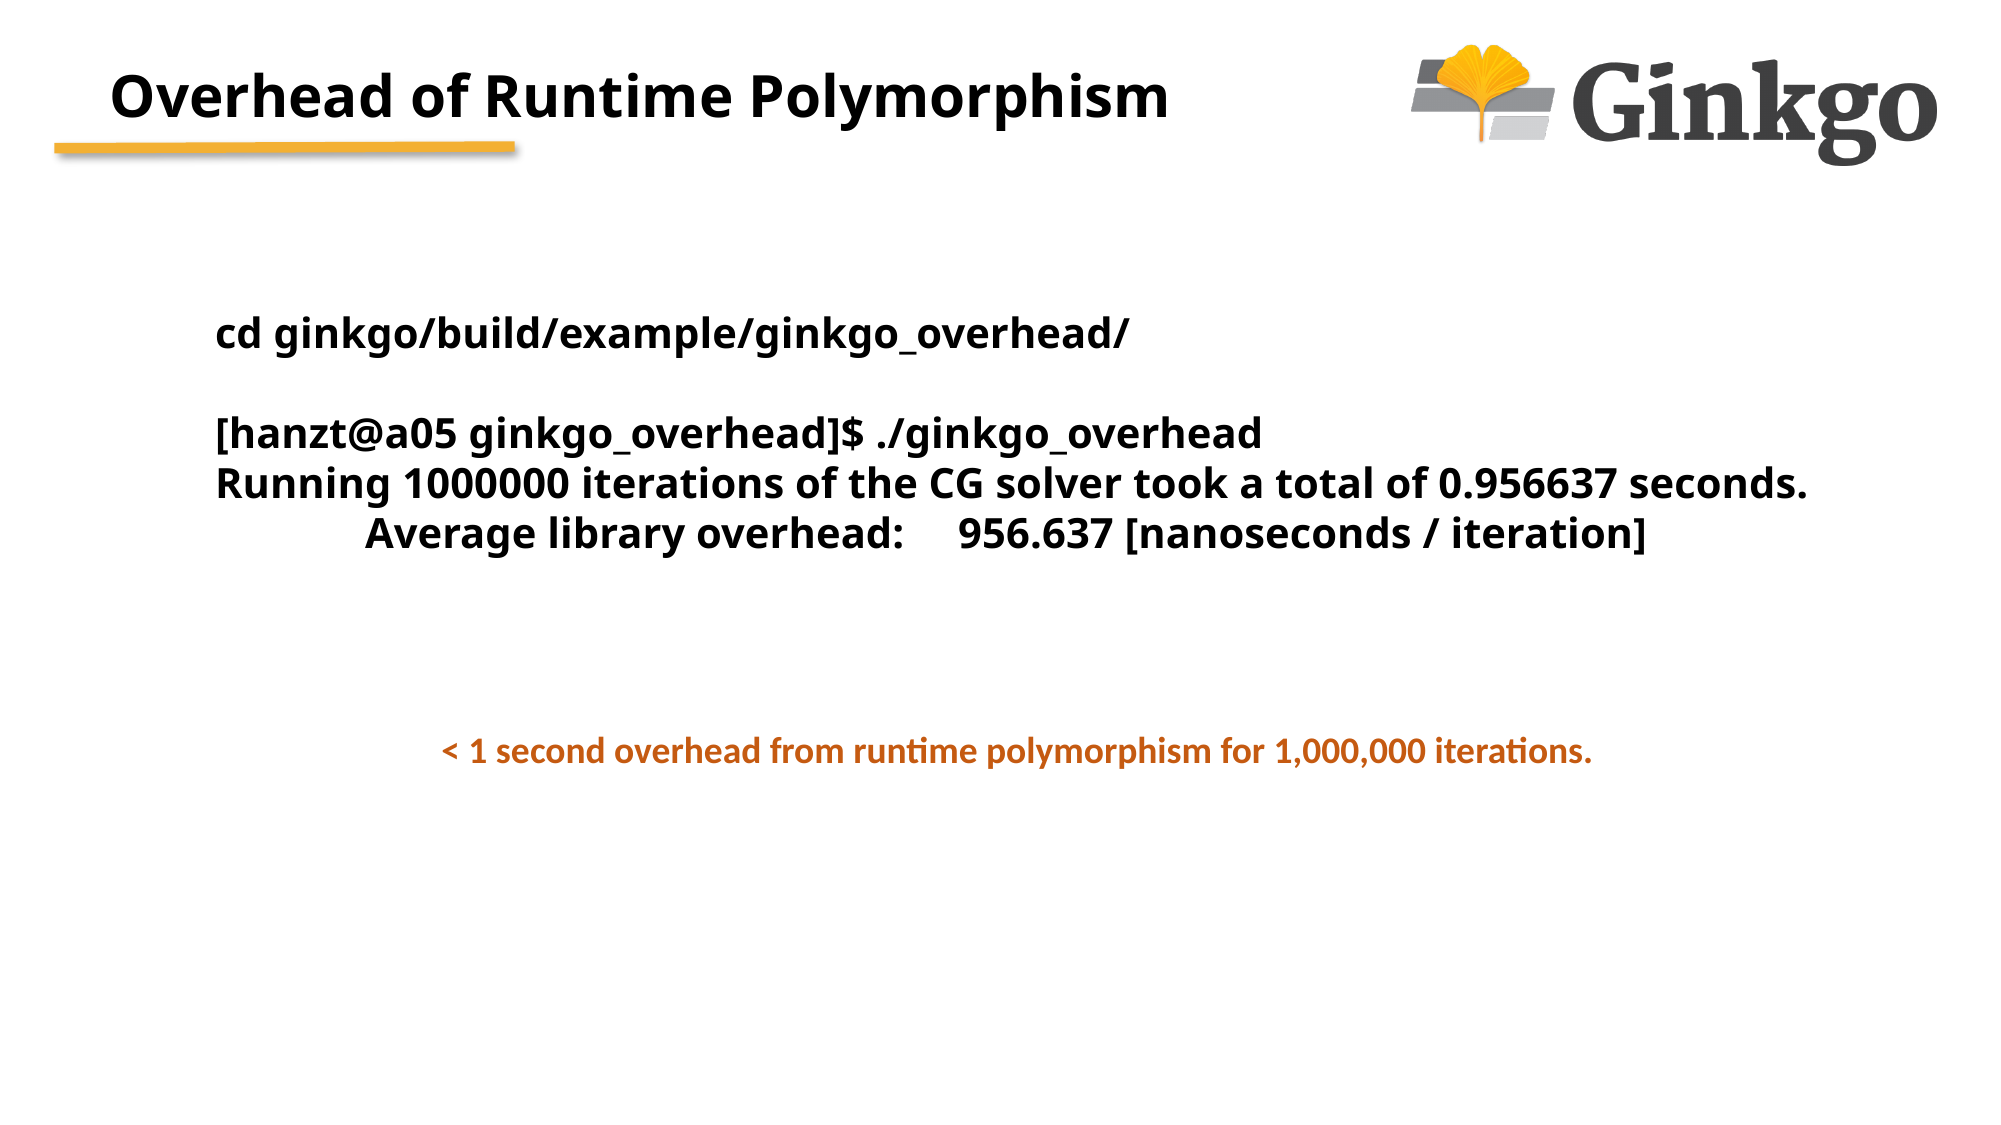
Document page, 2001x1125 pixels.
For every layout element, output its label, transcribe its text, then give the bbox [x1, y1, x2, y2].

text_box cd ginkgo/build/example/ginkgo_overhead/ [hanzt@a05 ginkgo_overhead]$ ./ginkgo_overhead Running 1000000 iterations of the CG solver took a total of 0.956637 seconds. Average library overhead: 956.637 [nanoseconds / iteration] [200, 299, 1825, 565]
text_box Overhead of Runtime Polymorphism [94, 0, 1750, 212]
picture [1411, 43, 1937, 166]
text_box < 1 second overhead from runtime polymorphism for 1,000,000 iterations. [426, 718, 1610, 779]
